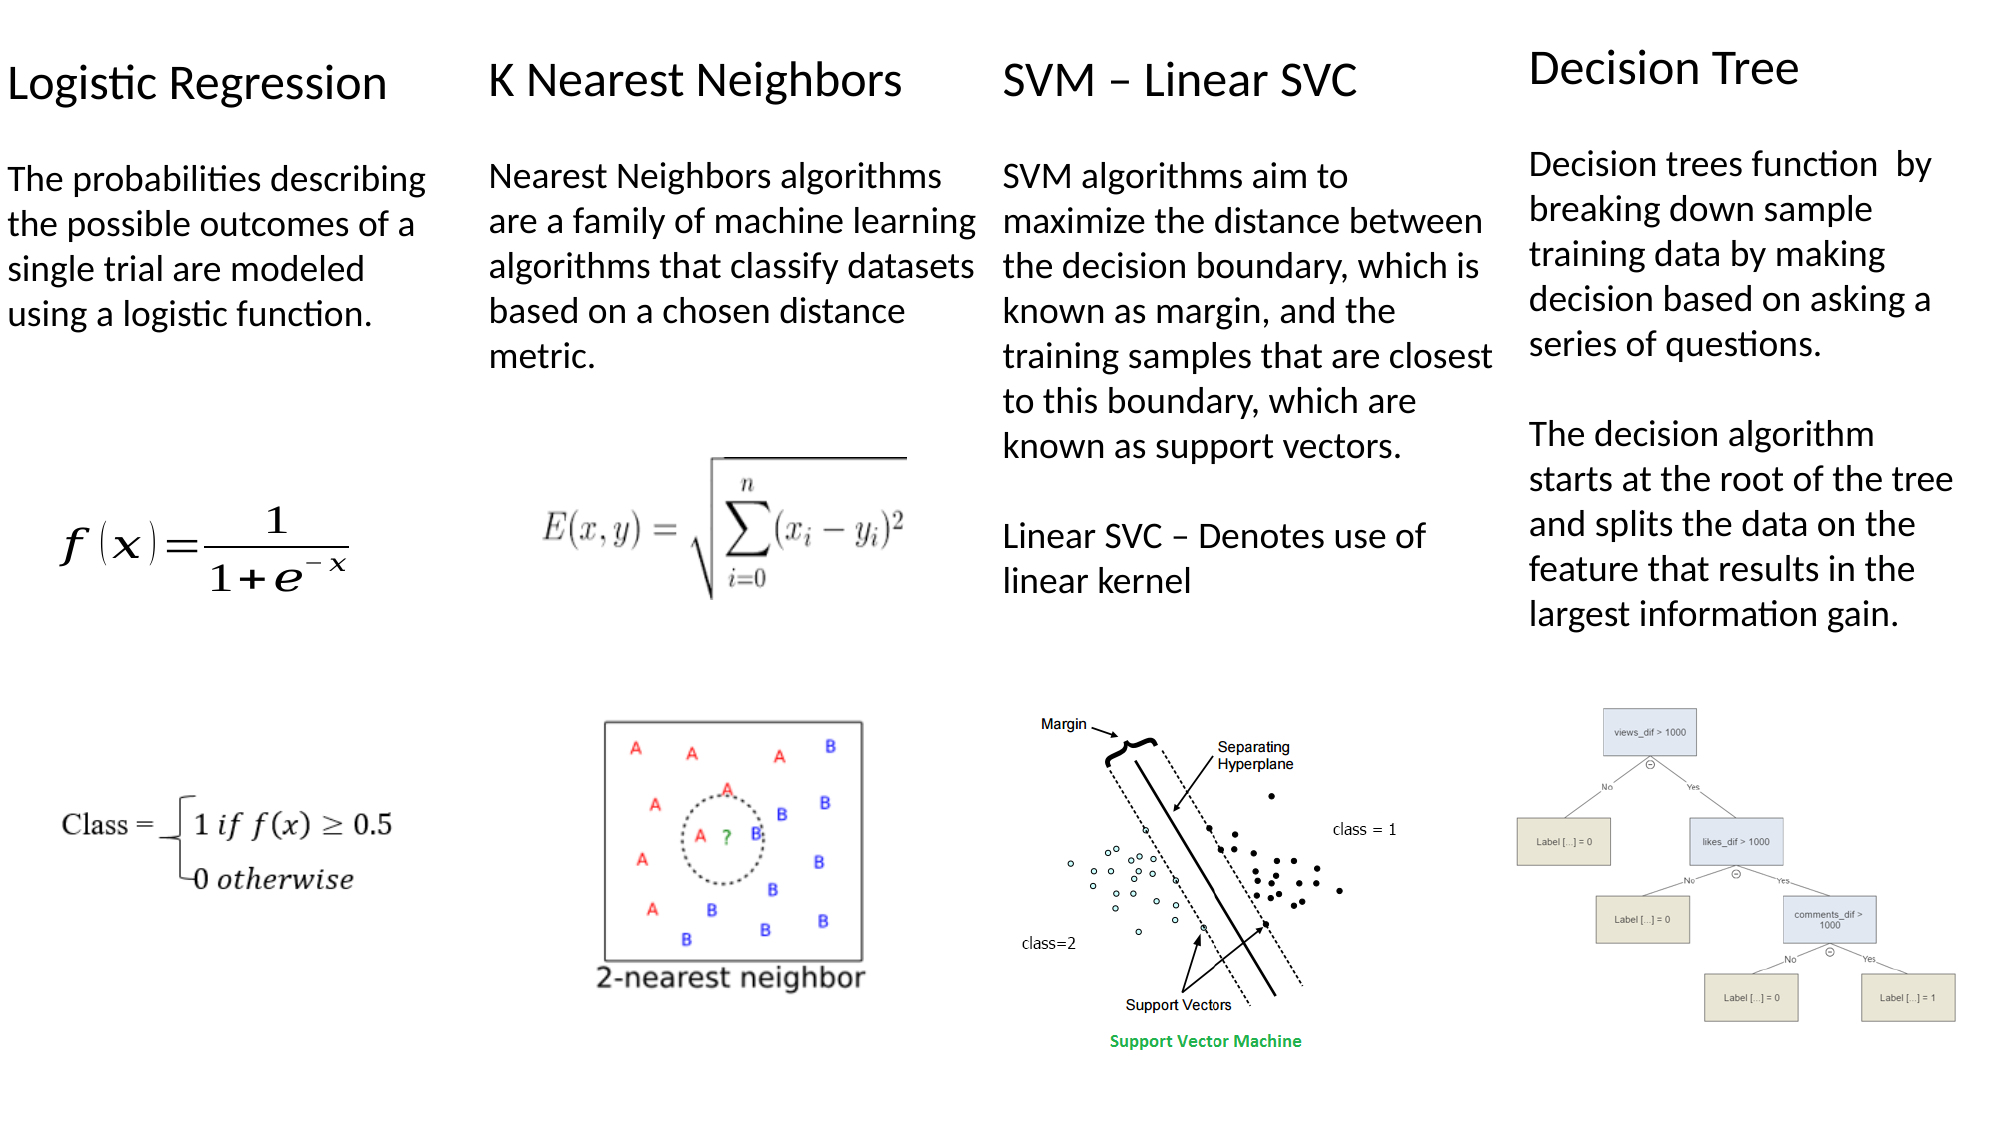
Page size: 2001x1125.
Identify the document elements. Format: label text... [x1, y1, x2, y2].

picture [30, 780, 436, 919]
picture [542, 457, 907, 600]
picture [995, 683, 1434, 1059]
text_box K Nearest Neighbors Nearest Neighbors algorithms are a family of machine learning algorithms that classify datasets based on a chosen distance metric. [473, 38, 987, 429]
picture [581, 700, 889, 999]
picture [1514, 700, 1964, 1059]
text_box Decision Tree Decision trees function by breaking down sample training data by making decision based on asking a series of questions. The decision algorithm starts at the root of the tree and splits the data on the feature that results in the largest information gain. [1514, 26, 1983, 642]
text_box SVM – Linear SVC SVM algorithms aim to maximize the distance between the decision boundary, which is known as margin, and the training samples that are closest to this boundary, which are known as support vectors. Linear SVC – Denotes use of linear kernel [987, 38, 1514, 609]
text_box Logistic Regression The probabilities describing the possible outcomes of a single trial are modeled using a logistic function. [0, 41, 459, 387]
